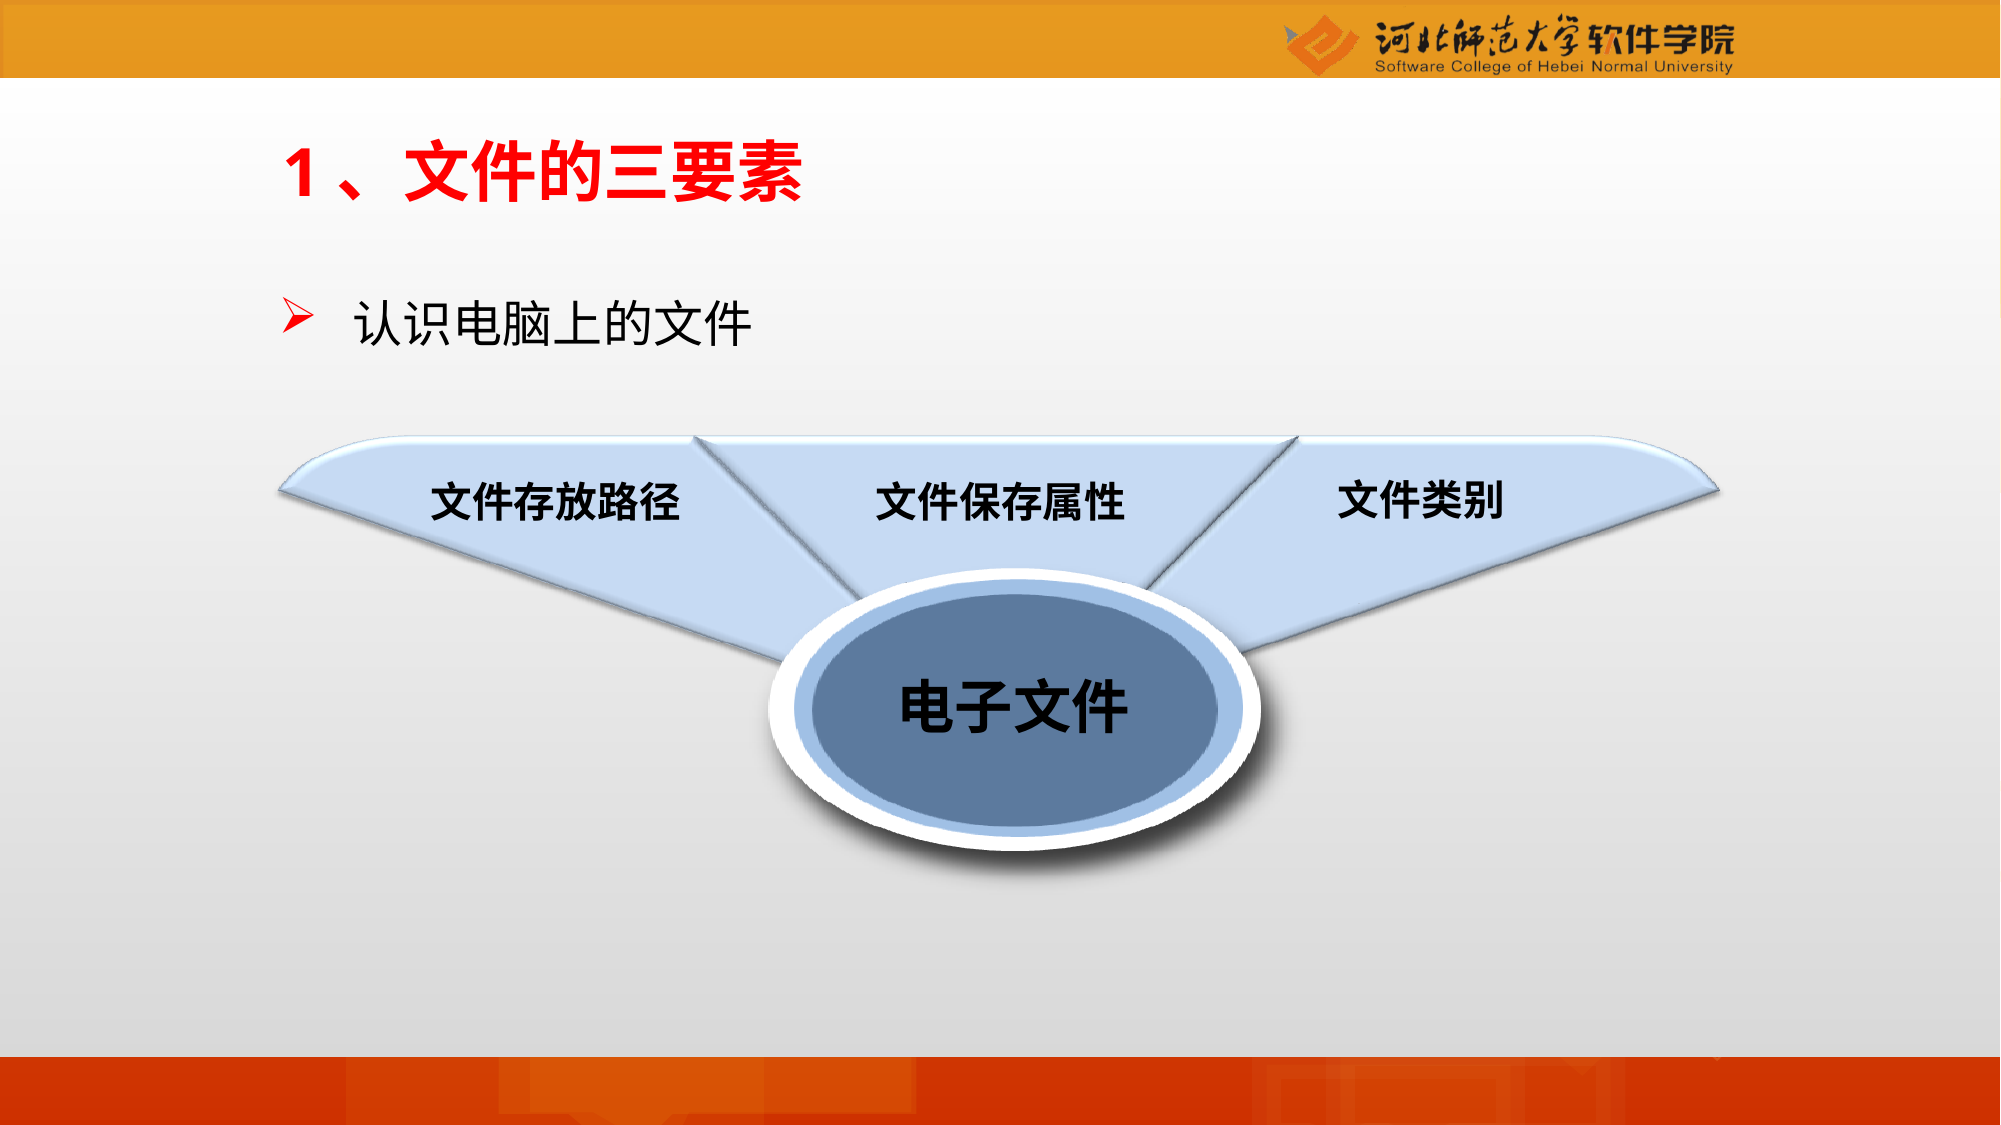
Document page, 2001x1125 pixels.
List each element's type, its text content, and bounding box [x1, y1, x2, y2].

text_box 认识电脑上的文件 [263, 284, 1206, 360]
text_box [267, 431, 1732, 900]
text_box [1278, 4, 1750, 79]
text_box [0, 78, 2000, 1057]
title 1、文件的三要素 [267, 6, 1437, 218]
